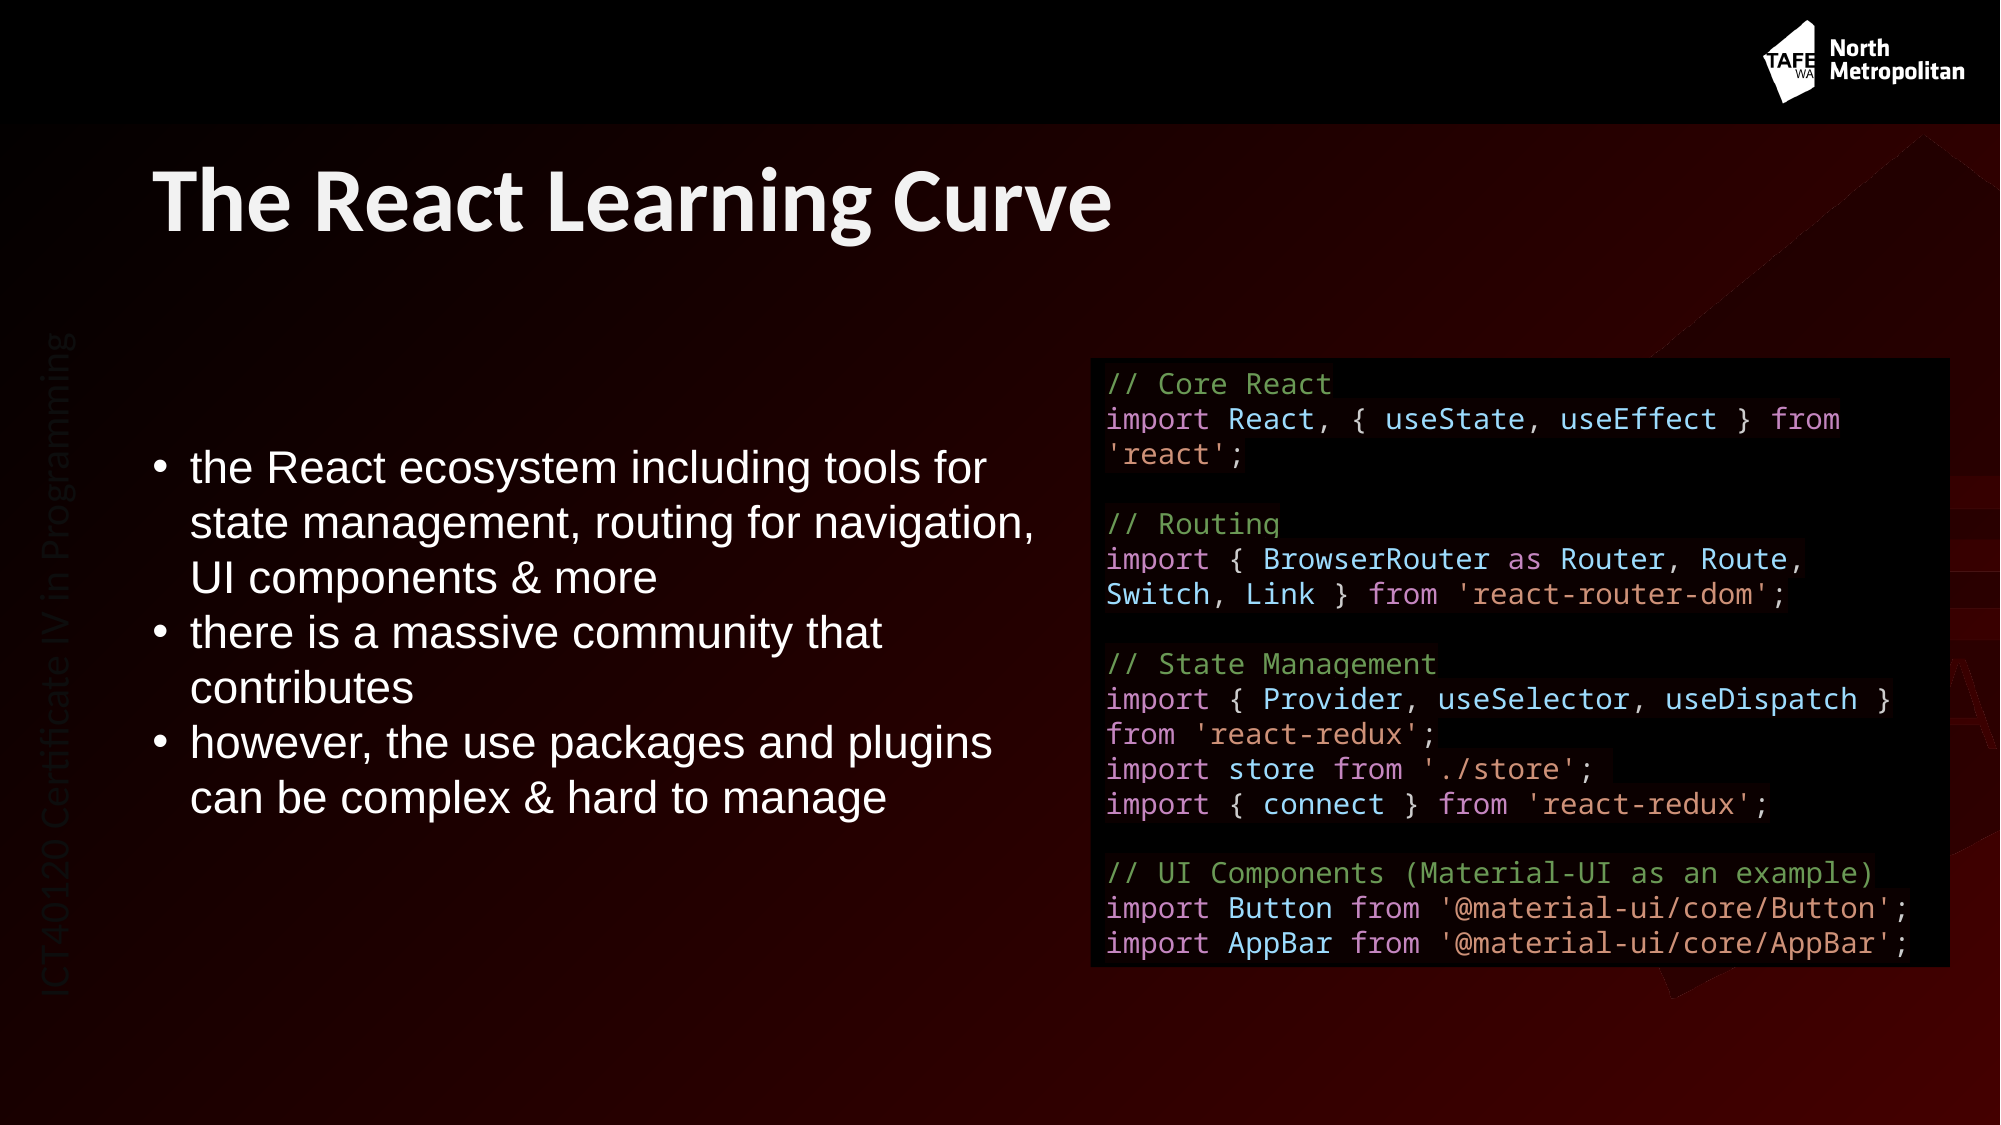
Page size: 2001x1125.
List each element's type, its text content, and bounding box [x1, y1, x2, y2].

title The React Learning Curve [137, 126, 1863, 278]
text_box // Core React import React, { useState, useEffect } from 'react'; // Routing import { BrowserRouter as Router, Route, Switch, Link } from 'react-router-dom'; // State Management import { Provider, useSelector, useDispatch } from 'react-redux'; import store from './store'; import { connect } from 'react-redux'; // UI Components (Material-UI as an example) import Button from '@material-ui/core/Button'; import AppBar from '@material-ui/core/AppBar'; [1090, 358, 1950, 968]
picture [0, 0, 2000, 124]
list the React ecosystem including tools for state management, routing for navigation, UI components & more there is a massive community that contributes however, the use packages and plugins can be complex & hard to manage [137, 304, 1091, 957]
